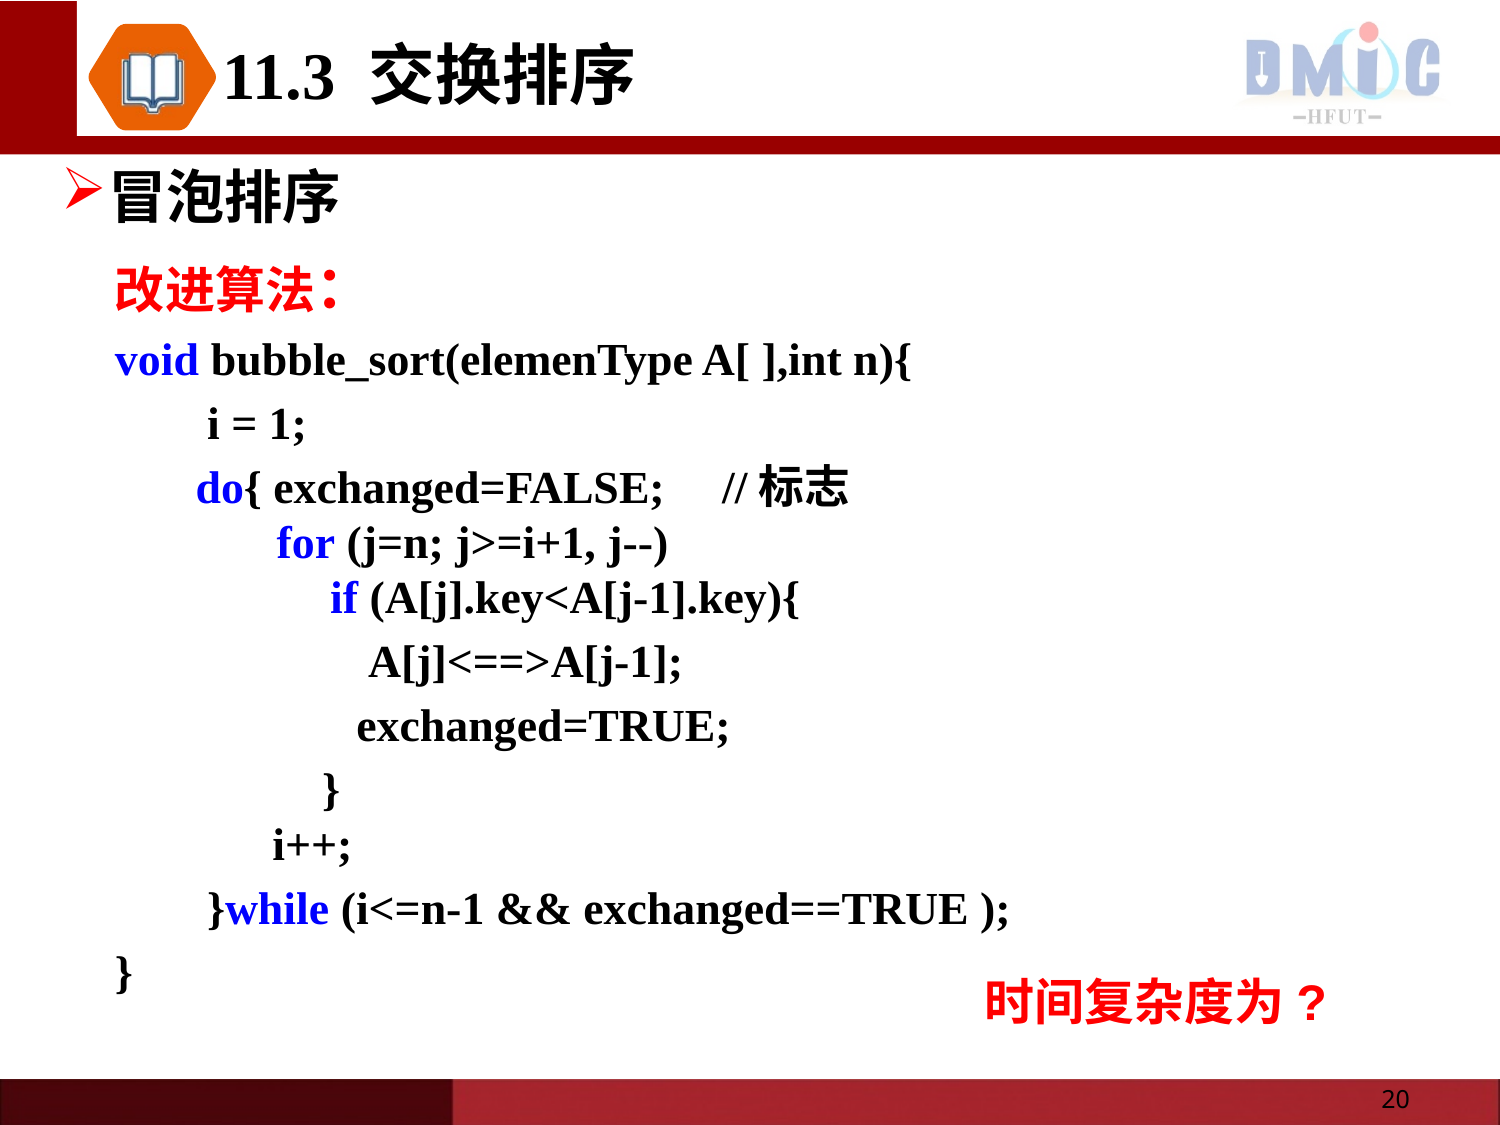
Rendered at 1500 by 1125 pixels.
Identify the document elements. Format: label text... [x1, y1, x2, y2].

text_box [0, 23, 1011, 150]
picture [0, 1079, 1500, 1125]
slide_number 20 [1074, 1081, 1425, 1119]
text_box [1210, 21, 1472, 132]
text_box 冒泡排序 [46, 160, 356, 239]
text_box 时间复杂度为? [969, 962, 1352, 1038]
text_box 改进算法： void bubble_sort(elemenType A[ ],int n){ i = 1; do{ exchanged=FALSE; //标志 for (j=n; j>=i+1, j--) if (A[j].key<A[j-1].key){ A[j]<==>A[j-1]; exchanged=TRUE; } i++; }while (i<=n-1 && exchanged==TRUE ); } [100, 242, 1483, 1035]
